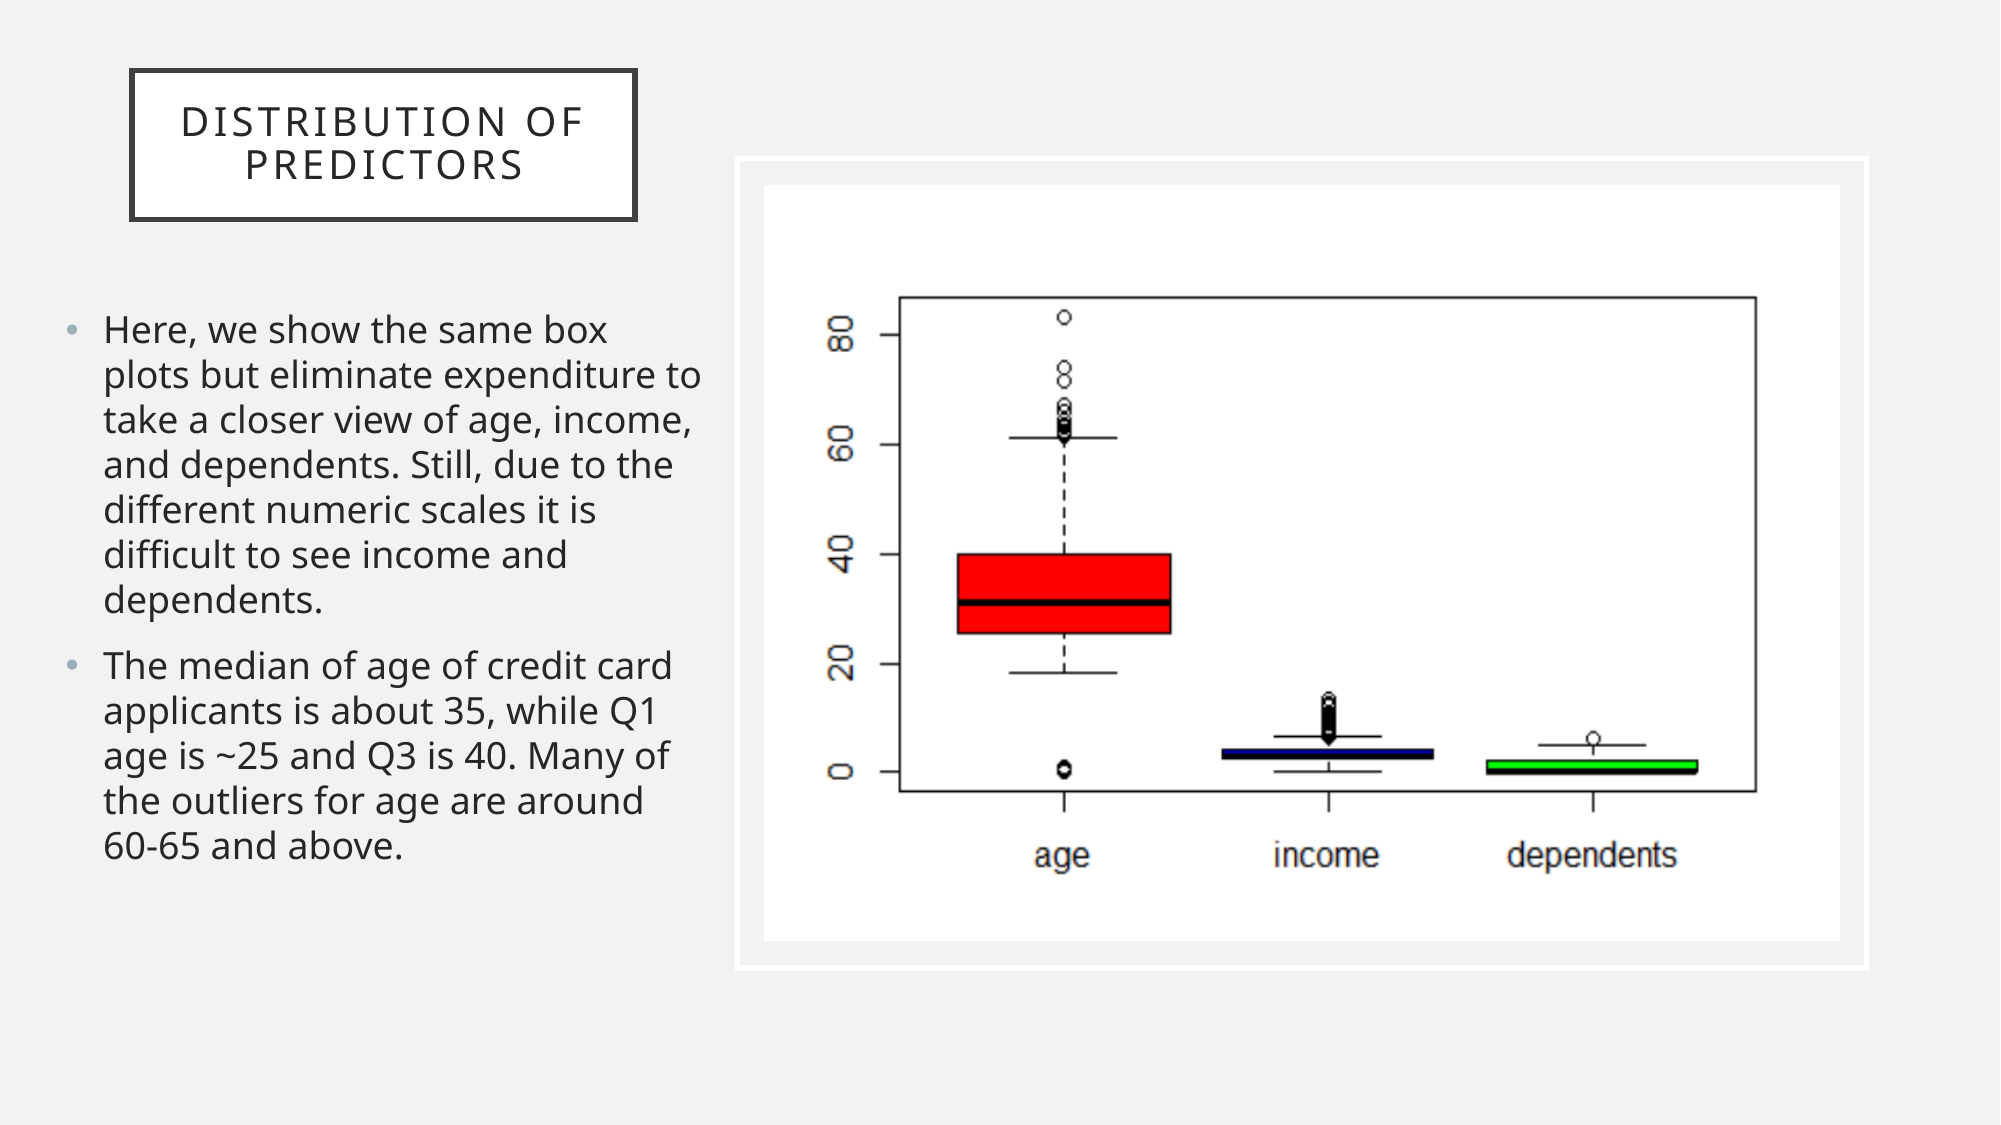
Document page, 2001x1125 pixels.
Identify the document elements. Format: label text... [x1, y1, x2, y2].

text_box [736, 157, 1868, 969]
text_box [763, 184, 1841, 942]
title DISTRIBUTION OF PREDICTORS [129, 68, 638, 222]
picture [779, 185, 1840, 914]
list Here, we show the same box plots but eliminate expenditure to take a closer view of age, income, and dependents. Still, due to the different numeric scales it is difficult to see income and dependents. The median of age of credit card applicants is about 35, while Q1 age is ~25 and Q3 is 40. Many of the outliers for age are around 60-65 and above. [50, 298, 720, 1041]
